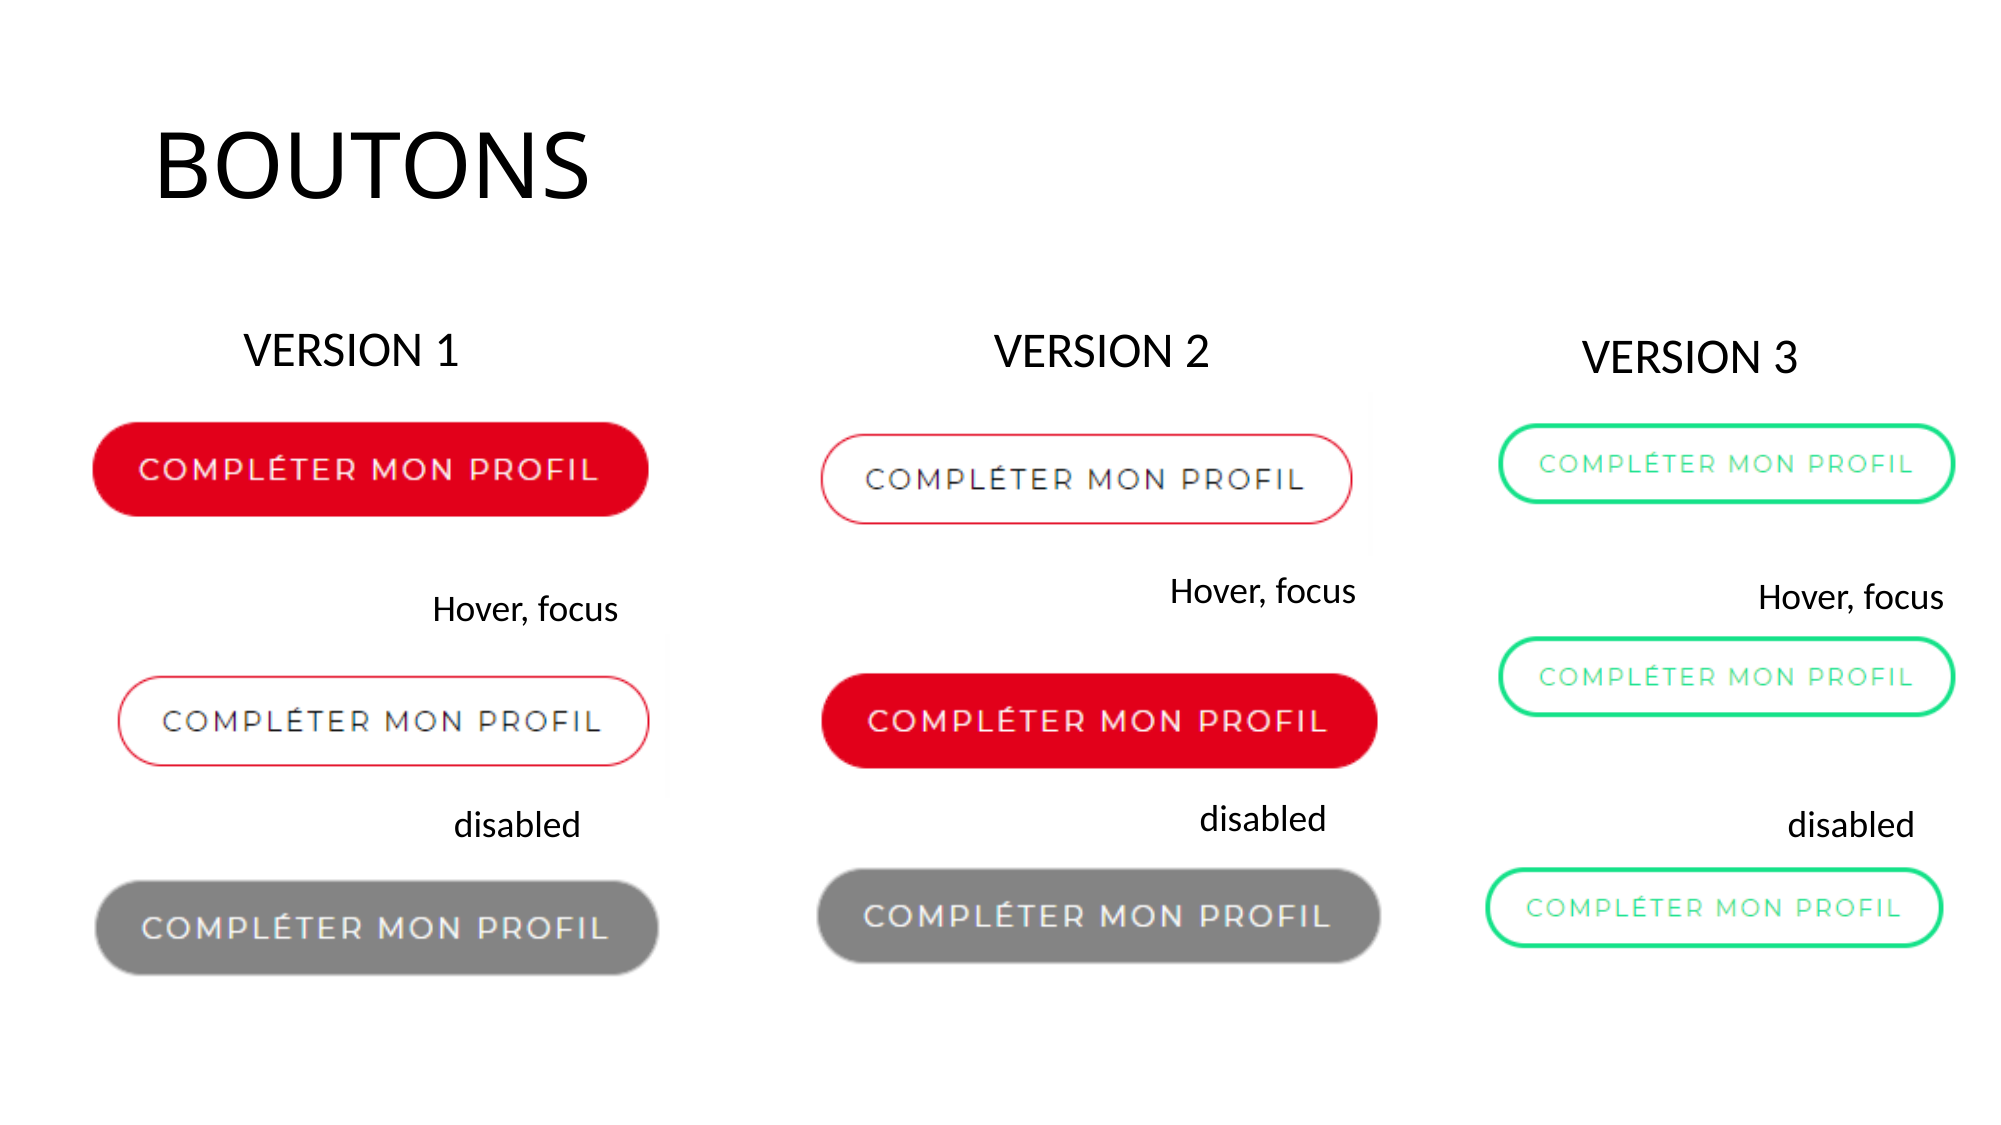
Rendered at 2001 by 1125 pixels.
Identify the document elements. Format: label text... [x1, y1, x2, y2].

text_box disabled [439, 798, 597, 843]
text_box disabled [1773, 792, 1931, 847]
picture [1494, 616, 1962, 730]
picture [54, 843, 691, 1002]
picture [1481, 847, 1950, 961]
text_box Hover, focus [417, 576, 634, 634]
text_box Hover, focus [1155, 558, 1372, 619]
title BOUTONS [137, 59, 1863, 278]
picture [72, 386, 674, 544]
text_box Hover, focus [1743, 564, 1960, 616]
text_box VERSION 3 [1567, 316, 1814, 391]
picture [100, 634, 670, 798]
picture [801, 637, 1403, 796]
picture [776, 831, 1413, 990]
picture [1494, 403, 1962, 517]
text_box disabled [1184, 796, 1343, 831]
text_box VERSION 1 [228, 308, 475, 384]
text_box VERSION 2 [978, 310, 1226, 386]
picture [803, 392, 1373, 556]
